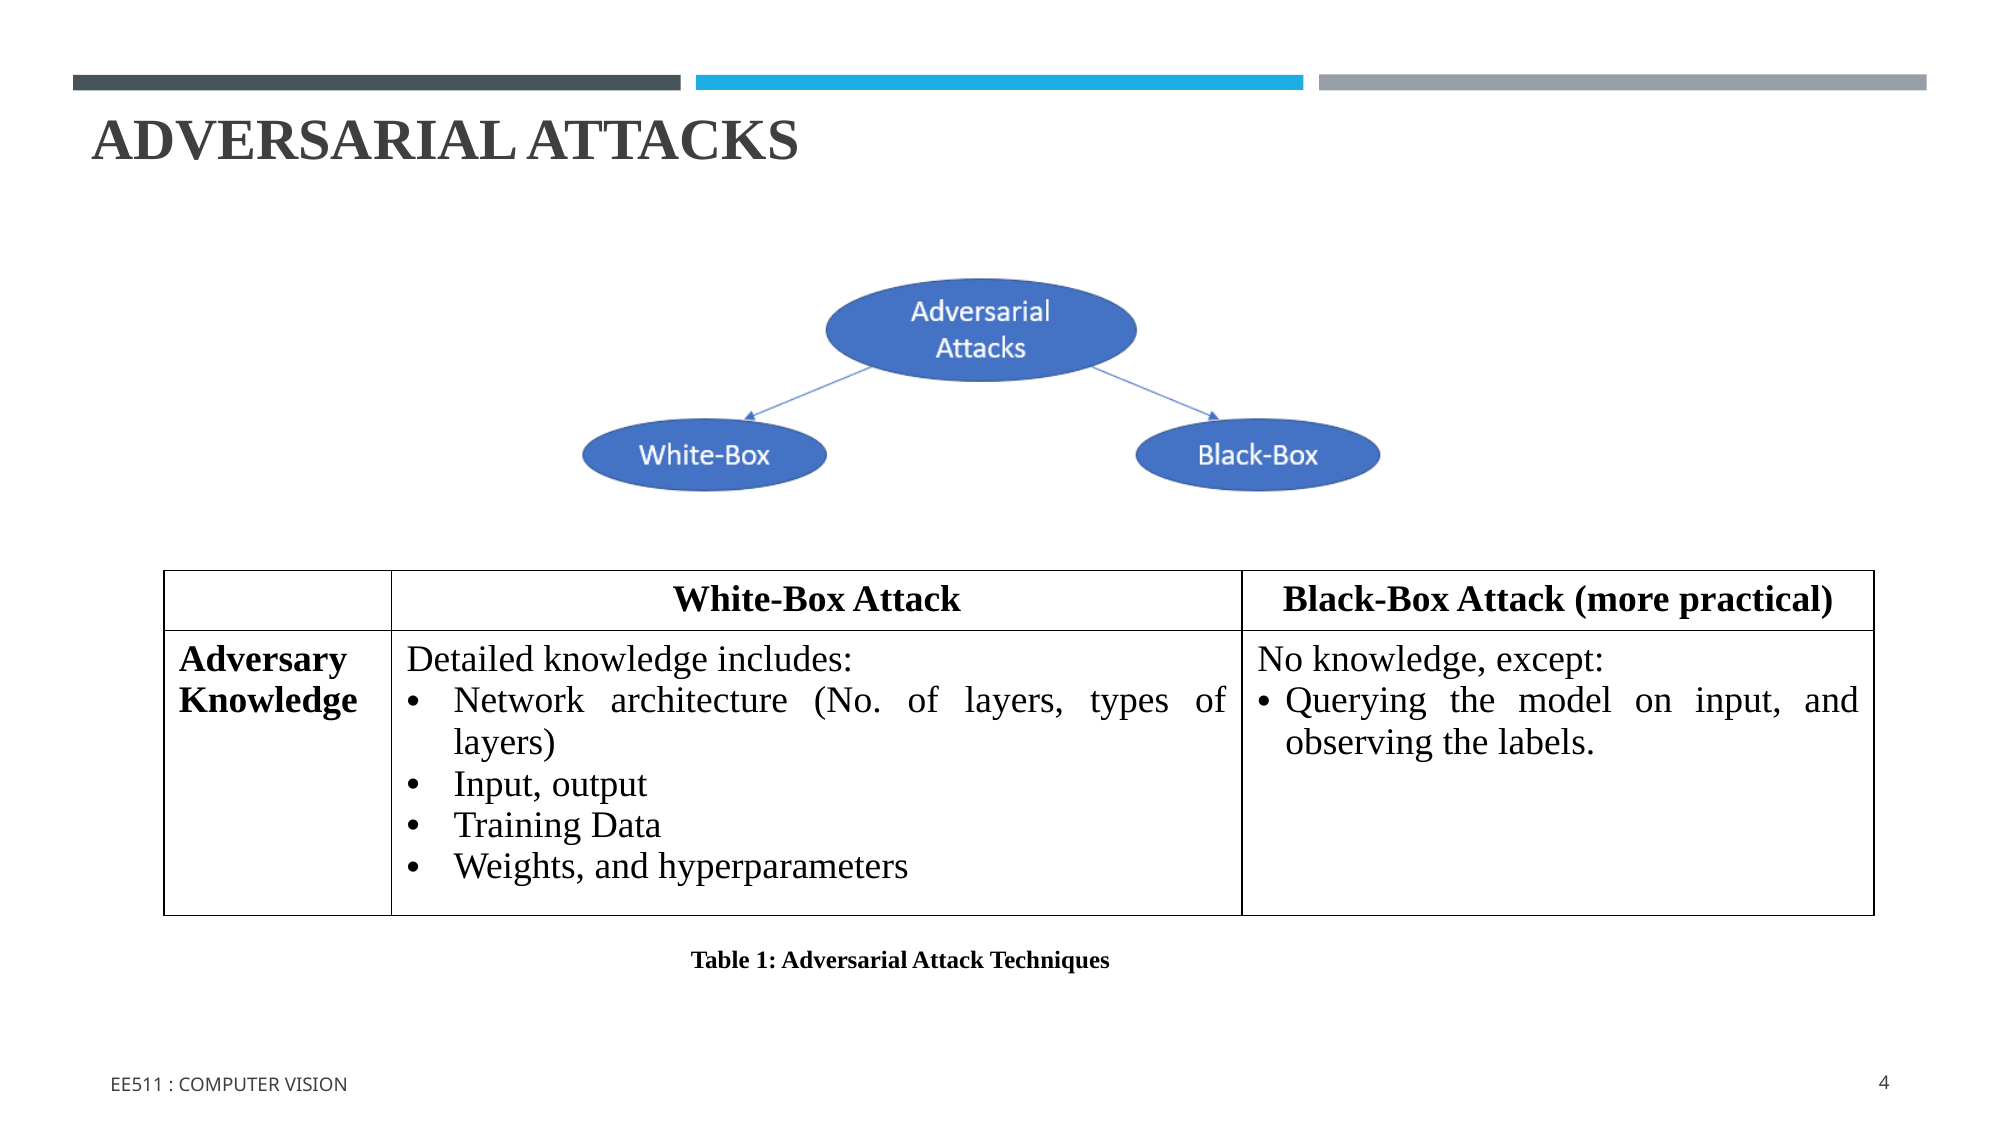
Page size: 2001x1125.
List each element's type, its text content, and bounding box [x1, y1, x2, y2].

table_header White-Box Attack [392, 571, 1241, 630]
footer EE511 : COMPUTER VISION [95, 1053, 1230, 1114]
slide_number 4 [1732, 1053, 1905, 1114]
table_cell No knowledge, except: Querying the model on input, and observing the labels. [1243, 631, 1873, 915]
title ADVERSARIAL ATTACKS [76, 91, 1887, 179]
table_cell Detailed knowledge includes: Network architecture (No. of layers, types of layers) Input, output Training Data Weights, and hyperparameters [392, 631, 1241, 915]
picture [551, 253, 1401, 500]
table_cell Adversary Knowledge [165, 631, 391, 915]
table_header [165, 571, 391, 630]
text_box Table 1: Adversarial Attack Techniques [675, 935, 1346, 981]
table_header Black-Box Attack (more practical) [1243, 571, 1873, 630]
